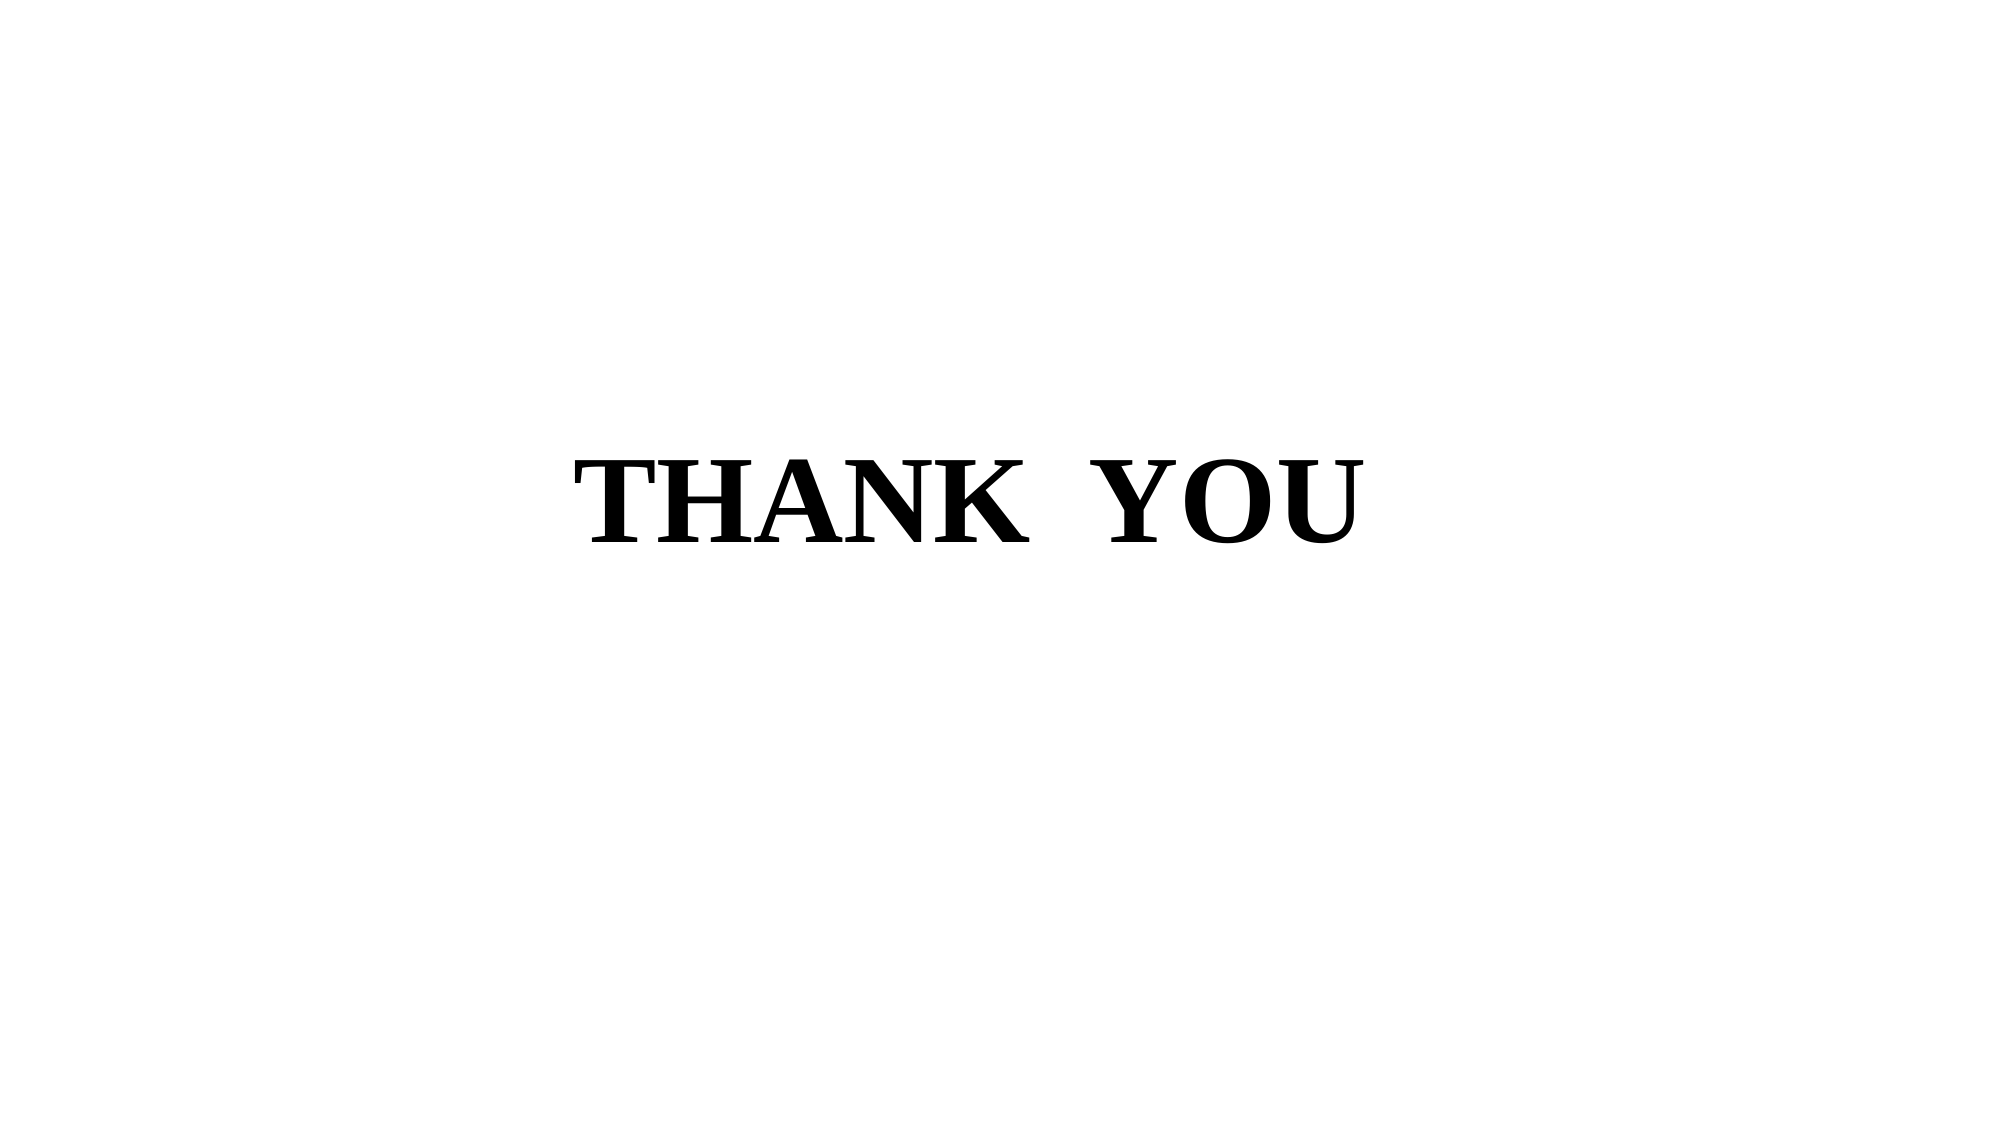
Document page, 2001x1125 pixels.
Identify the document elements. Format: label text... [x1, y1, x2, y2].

text_box THANK YOU [558, 410, 1559, 576]
